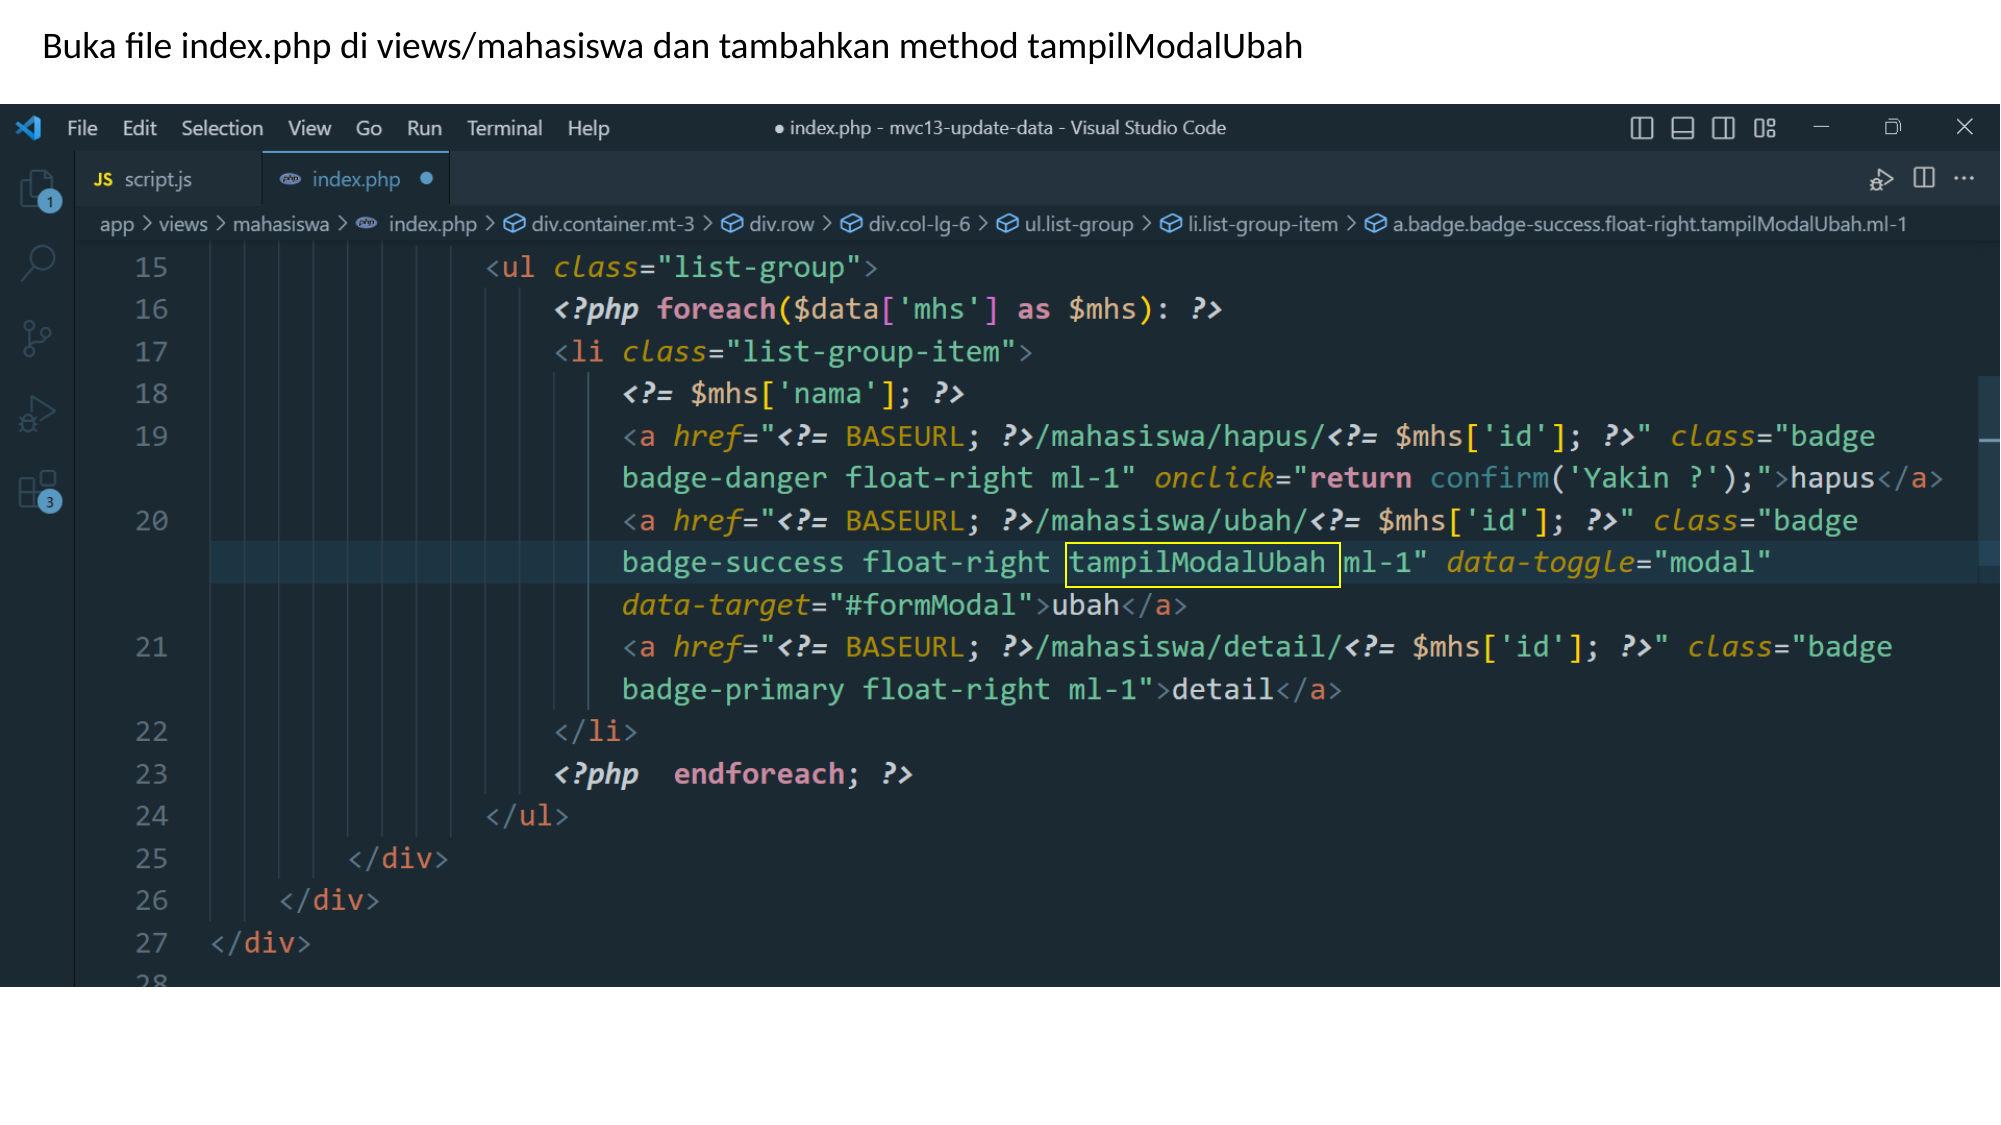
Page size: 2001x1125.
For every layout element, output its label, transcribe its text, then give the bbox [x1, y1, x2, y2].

picture [0, 104, 2000, 987]
text_box Buka file index.php di views/mahasiswa dan tambahkan method tampilModalUbah [27, 14, 1320, 74]
